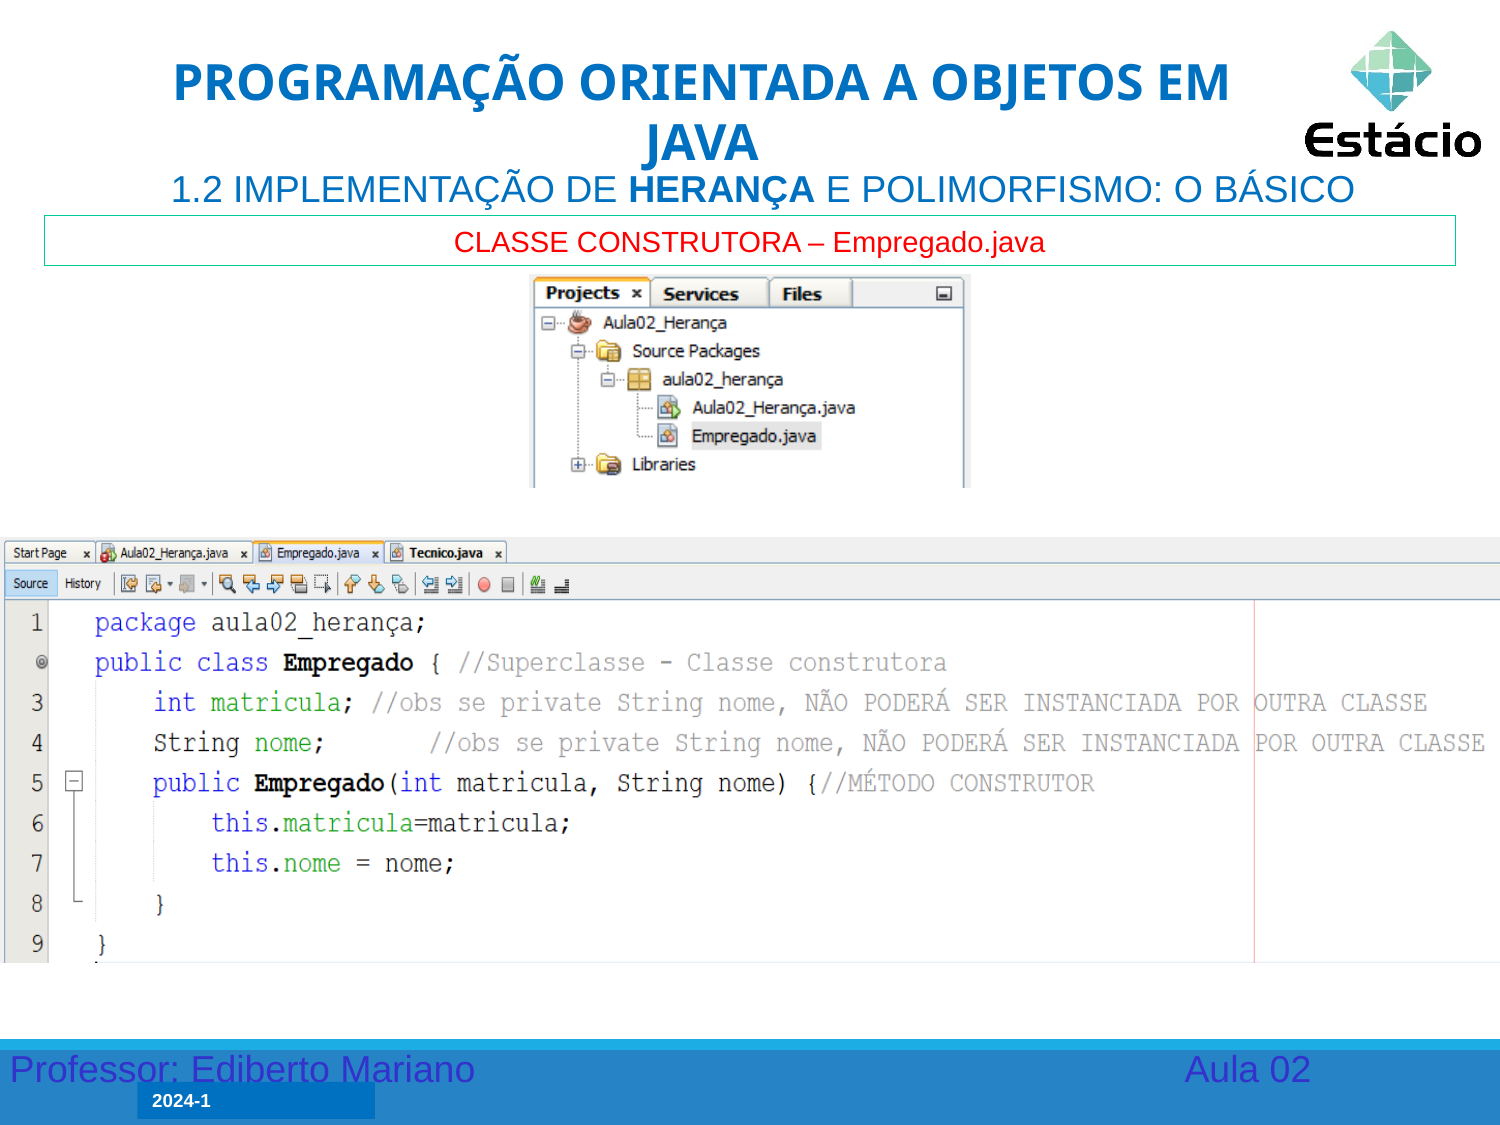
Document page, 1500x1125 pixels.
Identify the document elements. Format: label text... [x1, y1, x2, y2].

picture [0, 537, 1500, 963]
picture [1305, 29, 1481, 157]
picture [137, 269, 1400, 488]
text_box PROGRAMAÇÃO ORIENTADA A OBJETOS EM JAVA [155, 99, 1250, 179]
text_box 1.2 IMPLEMENTAÇÃO DE HERANÇA E POLIMORFISMO: O BÁSICO [155, 157, 1456, 215]
text_box CLASSE CONSTRUTORA – Empregado.java [44, 215, 1456, 266]
